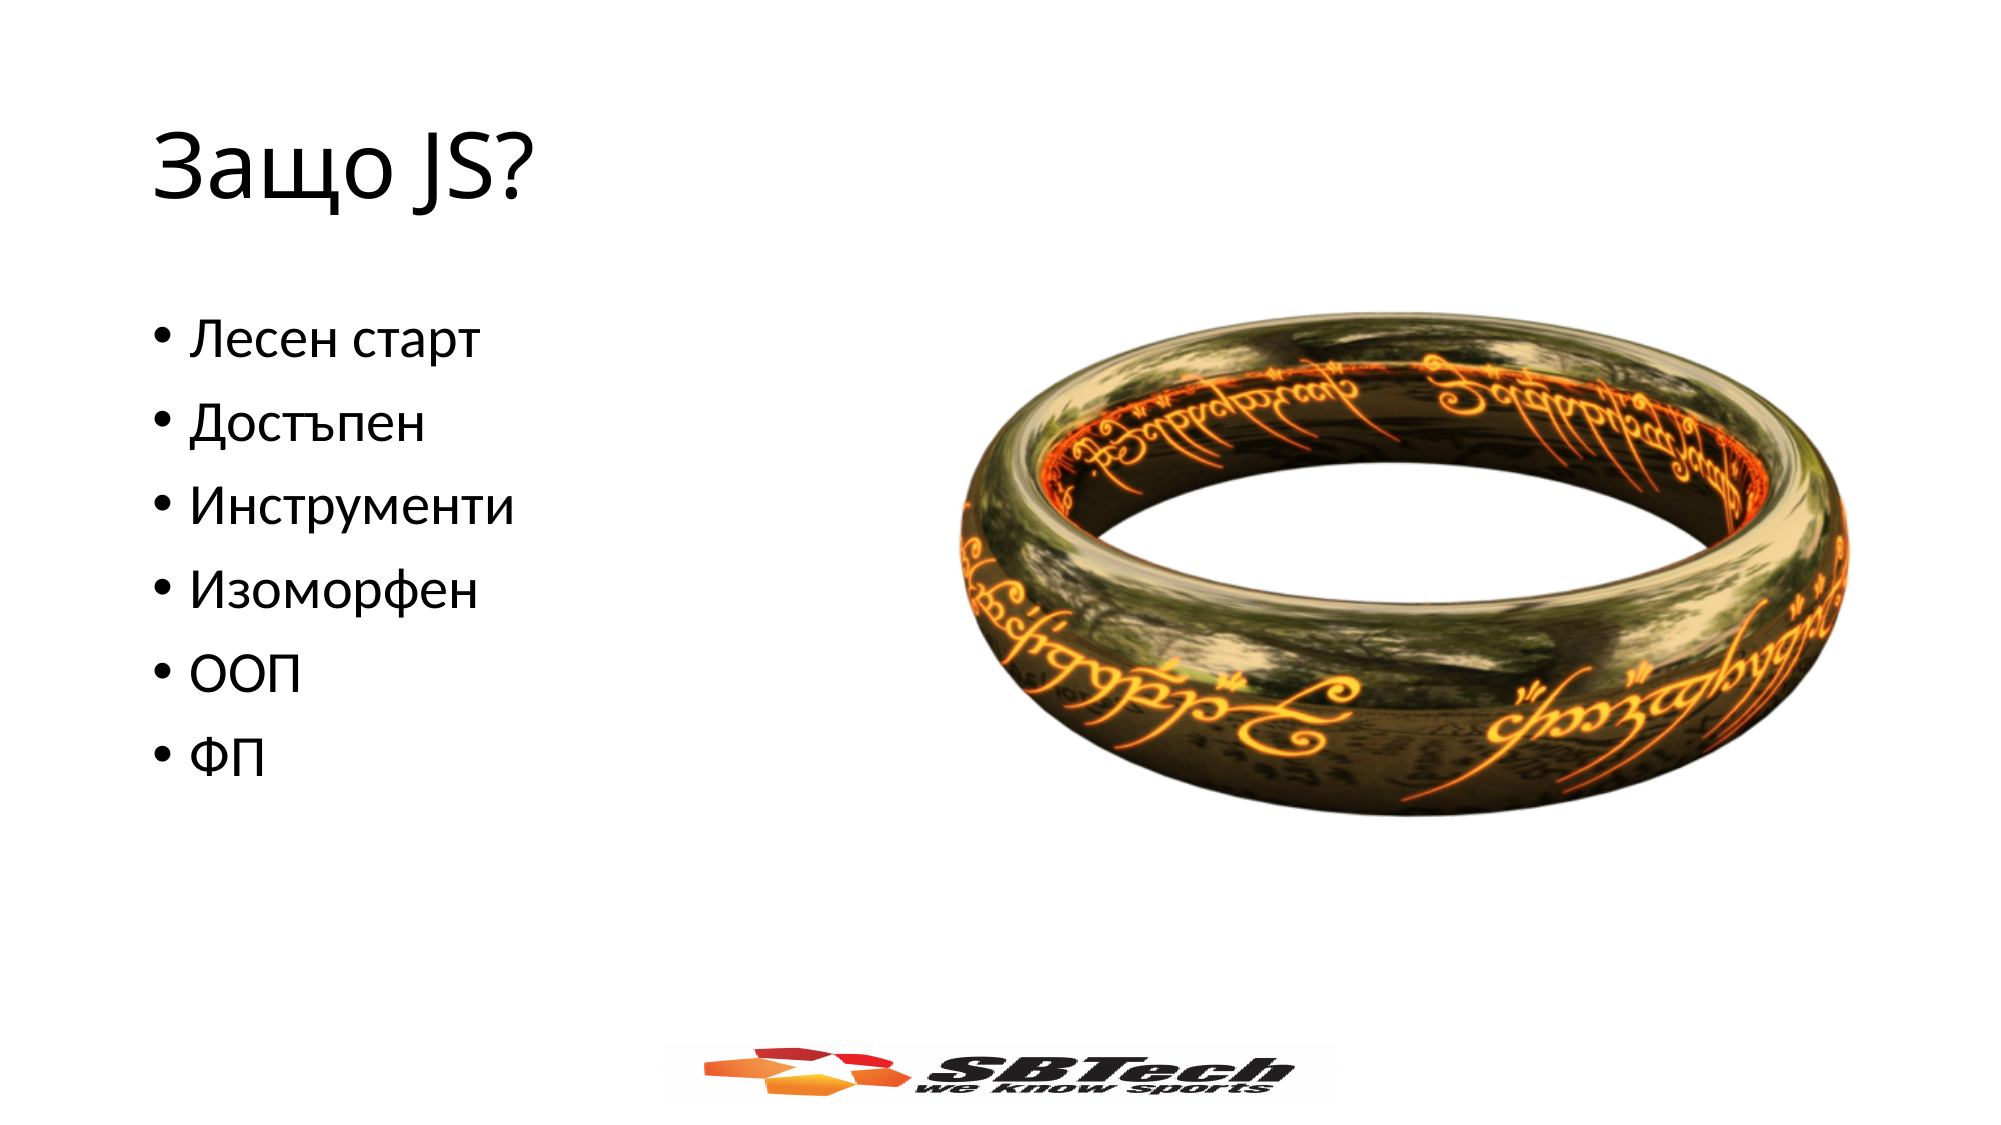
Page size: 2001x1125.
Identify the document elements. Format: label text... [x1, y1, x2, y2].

list Лесен старт Достъпен Инструменти Изоморфен ООП ФП [137, 299, 1863, 1014]
title Защо JS? [137, 59, 1863, 278]
picture [944, 261, 1883, 864]
footer [662, 1042, 1338, 1103]
